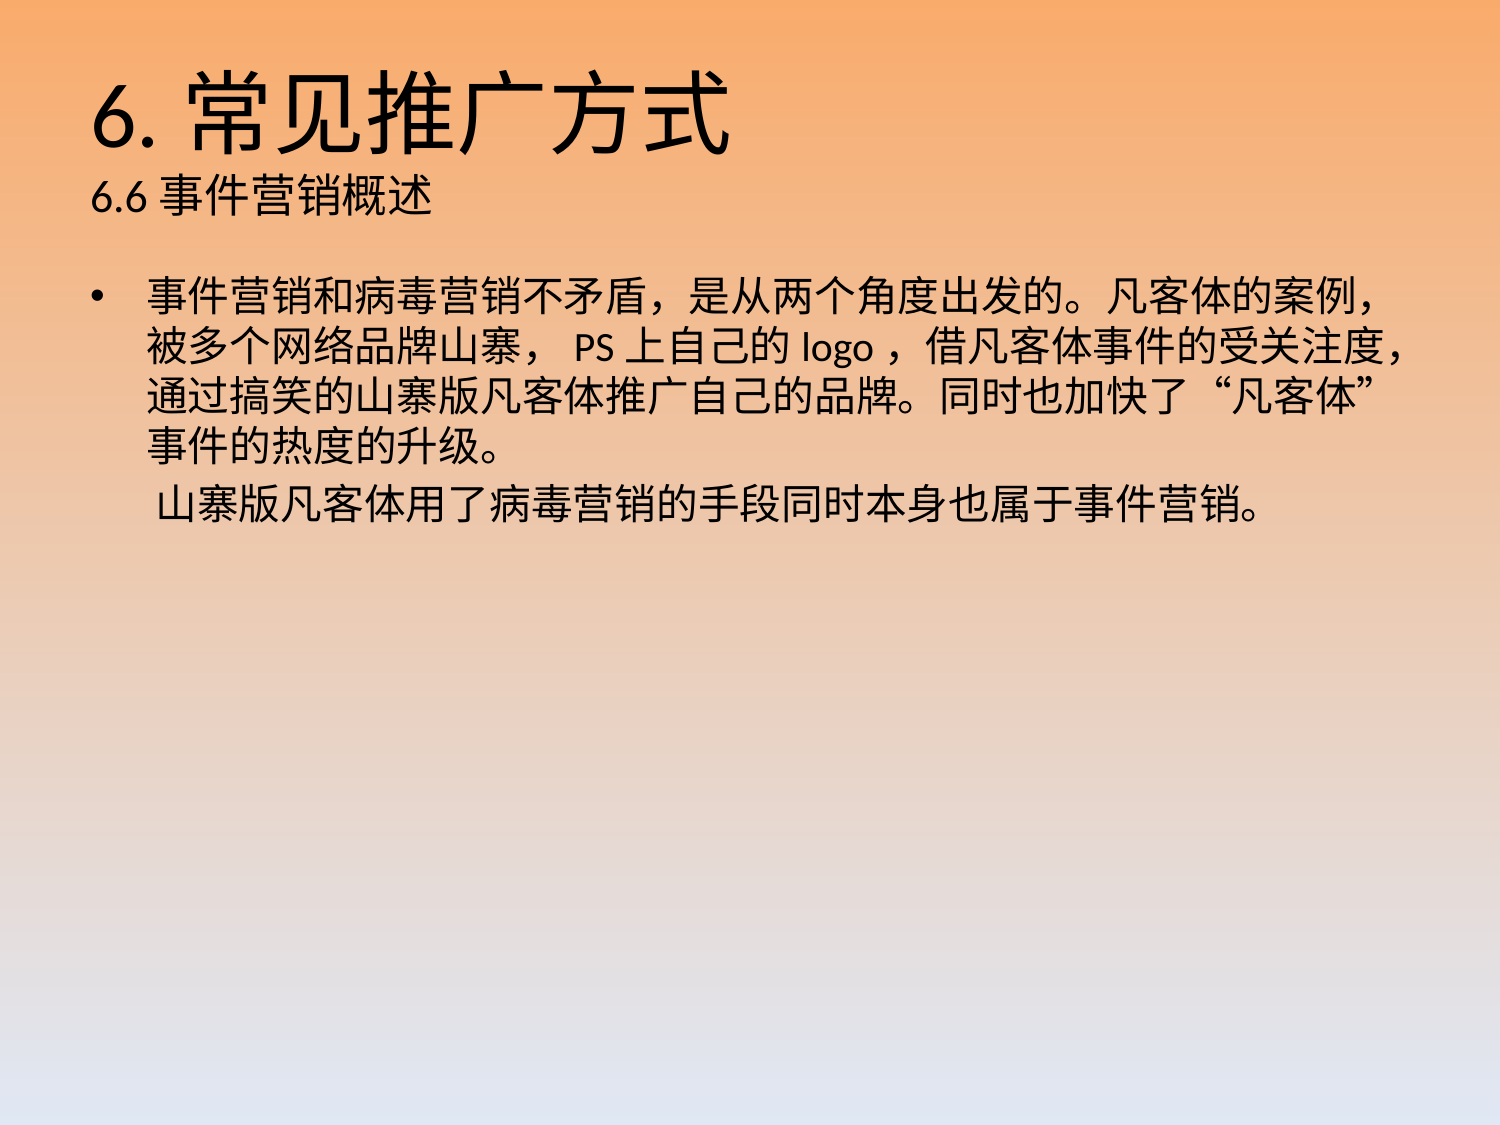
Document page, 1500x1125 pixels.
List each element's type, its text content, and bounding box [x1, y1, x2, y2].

list 事件营销和病毒营销不矛盾，是从两个角度出发的。凡客体的案例，被多个网络品牌山寨，PS上自己的logo，借凡客体事件的受关注度，通过搞笑的山寨版凡客体推广自己的品牌。同时也加快了“凡客体”事件的热度的升级。 山寨版凡客体用了病毒营销的手段同时本身也属于事件营销。 [75, 262, 1425, 1005]
title 6.常见推广方式 6.6事件营销概述 [75, 45, 1425, 233]
